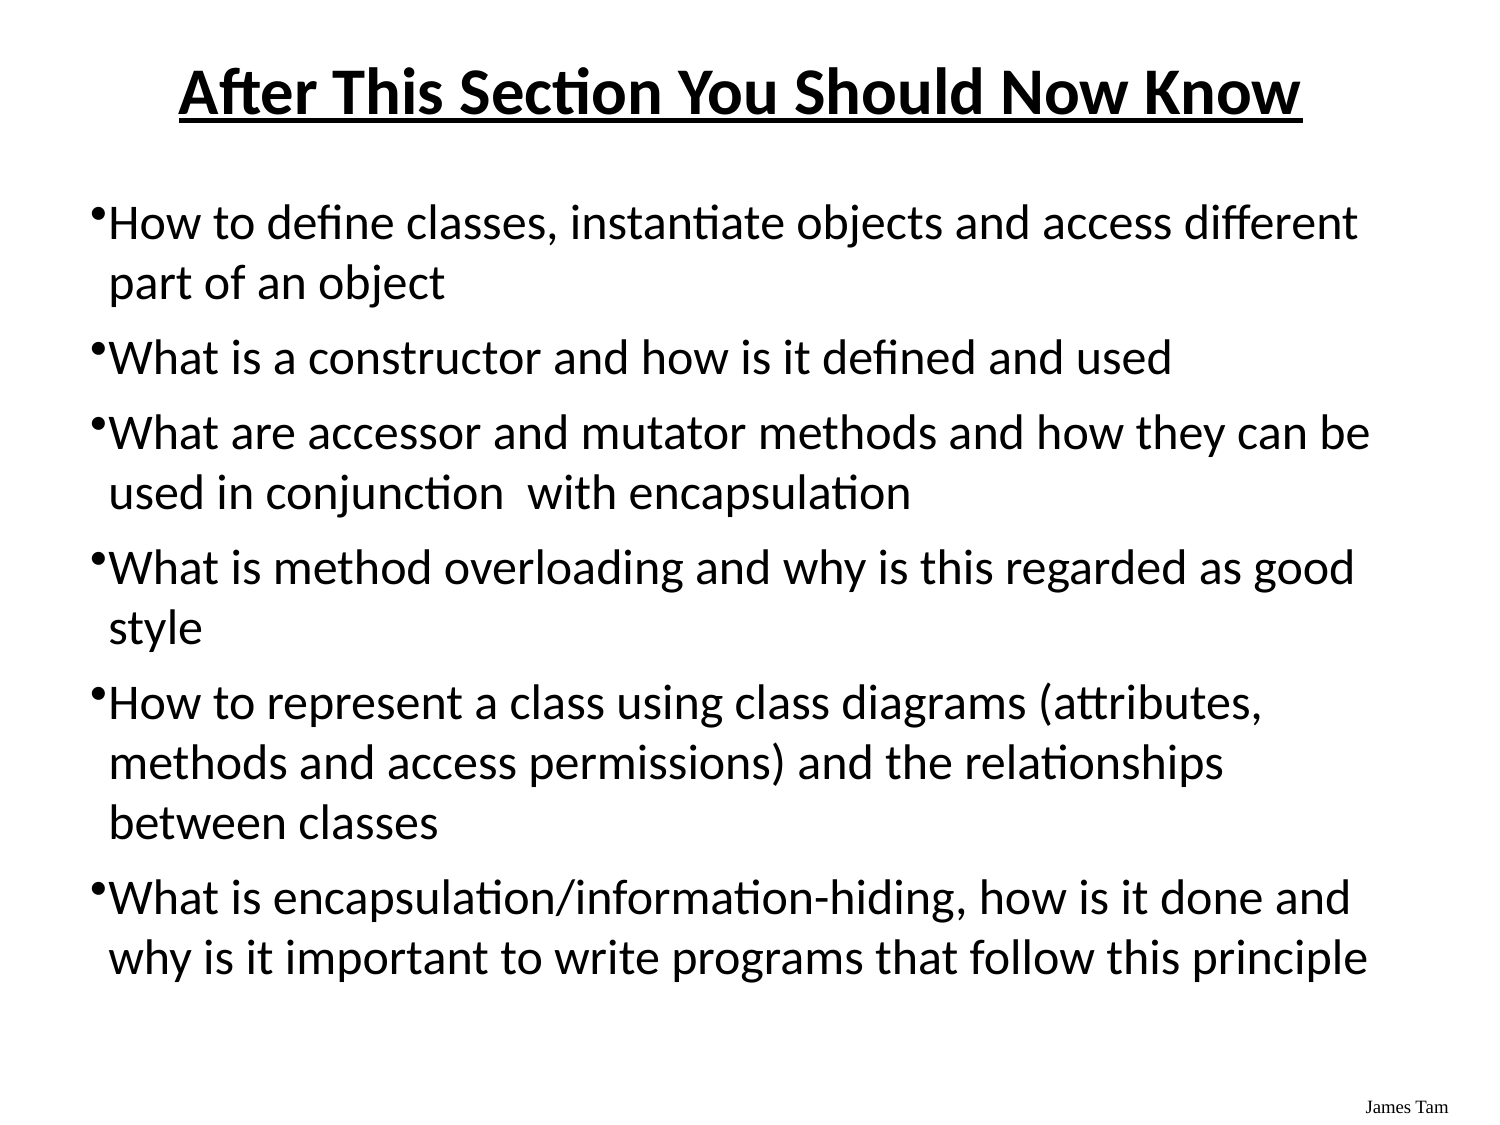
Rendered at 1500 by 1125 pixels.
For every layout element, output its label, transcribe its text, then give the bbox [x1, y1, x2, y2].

title After This Section You Should Now Know [70, 49, 1411, 136]
list How to define classes, instantiate objects and access different part of an object What is a constructor and how is it defined and used What are accessor and mutator methods and how they can be used in conjunction with encapsulation What is method overloading and why is this regarded as good style How to represent a class using class diagrams (attributes, methods and access permissions) and the relationships between classes What is encapsulation/information-hiding, how is it done and why is it important to write programs that follow this principle [75, 181, 1417, 1063]
